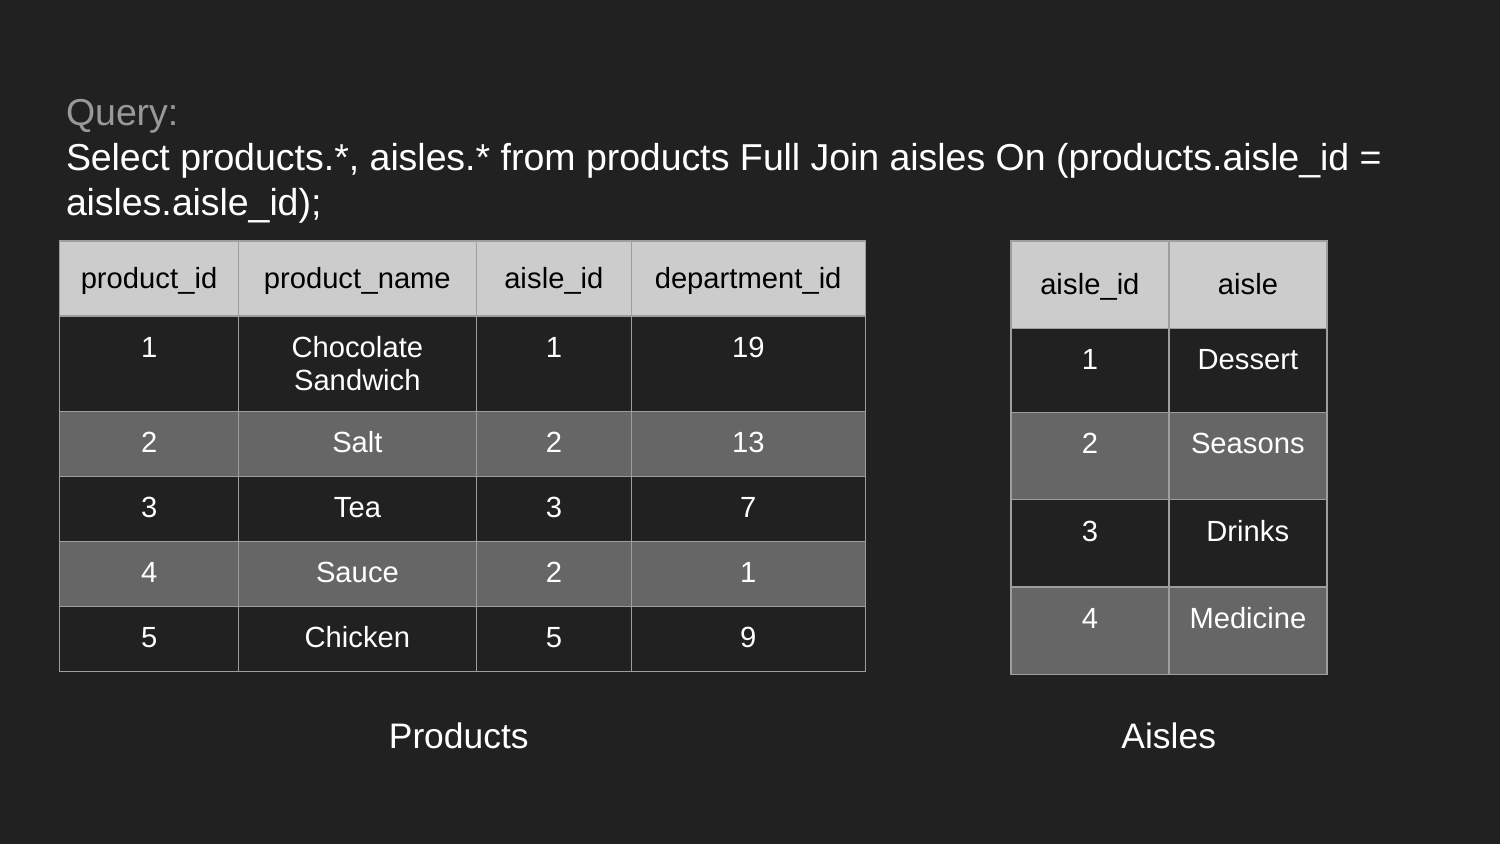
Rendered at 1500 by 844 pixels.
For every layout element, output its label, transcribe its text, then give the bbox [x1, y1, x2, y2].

table_cell 13 [632, 412, 865, 476]
table_cell Seasons [1170, 413, 1326, 499]
table_cell Medicine [1170, 588, 1326, 674]
table_cell 1 [632, 542, 865, 606]
table_header product_id [60, 242, 238, 315]
table_cell 1 [1012, 329, 1168, 412]
table_cell 19 [632, 317, 865, 411]
table_cell Dessert [1170, 329, 1326, 412]
table_cell 1 [60, 317, 238, 411]
table_header aisle [1170, 242, 1326, 328]
table_cell Salt [239, 412, 476, 476]
table_cell 2 [1012, 413, 1168, 499]
table_cell 2 [60, 412, 238, 476]
table_cell Chicken [239, 607, 476, 671]
table_cell Sauce [239, 542, 476, 606]
table_cell 4 [60, 542, 238, 606]
table_cell Chocolate Sandwich [239, 317, 476, 411]
table_cell 7 [632, 477, 865, 541]
table_header aisle_id [1012, 242, 1168, 328]
table_cell 9 [632, 607, 865, 671]
table_cell 2 [477, 542, 631, 606]
table_cell 5 [477, 607, 631, 671]
title Aisles [1106, 698, 1232, 793]
table_cell 3 [1012, 500, 1168, 586]
table_cell 3 [60, 477, 238, 541]
table_cell 3 [477, 477, 631, 541]
title Products [373, 698, 552, 793]
table_header product_name [239, 242, 476, 315]
title Query: Select products.*, aisles.* from products Full Join aisles On (products.aisle_id = aisles.aisle_id); [51, 72, 1449, 167]
table_cell 4 [1012, 588, 1168, 674]
table_cell Tea [239, 477, 476, 541]
table_header department_id [632, 242, 865, 315]
table_cell 5 [60, 607, 238, 671]
table_cell Drinks [1170, 500, 1326, 586]
table_cell 2 [477, 412, 631, 476]
table_cell 1 [477, 317, 631, 411]
table_header aisle_id [477, 242, 631, 315]
